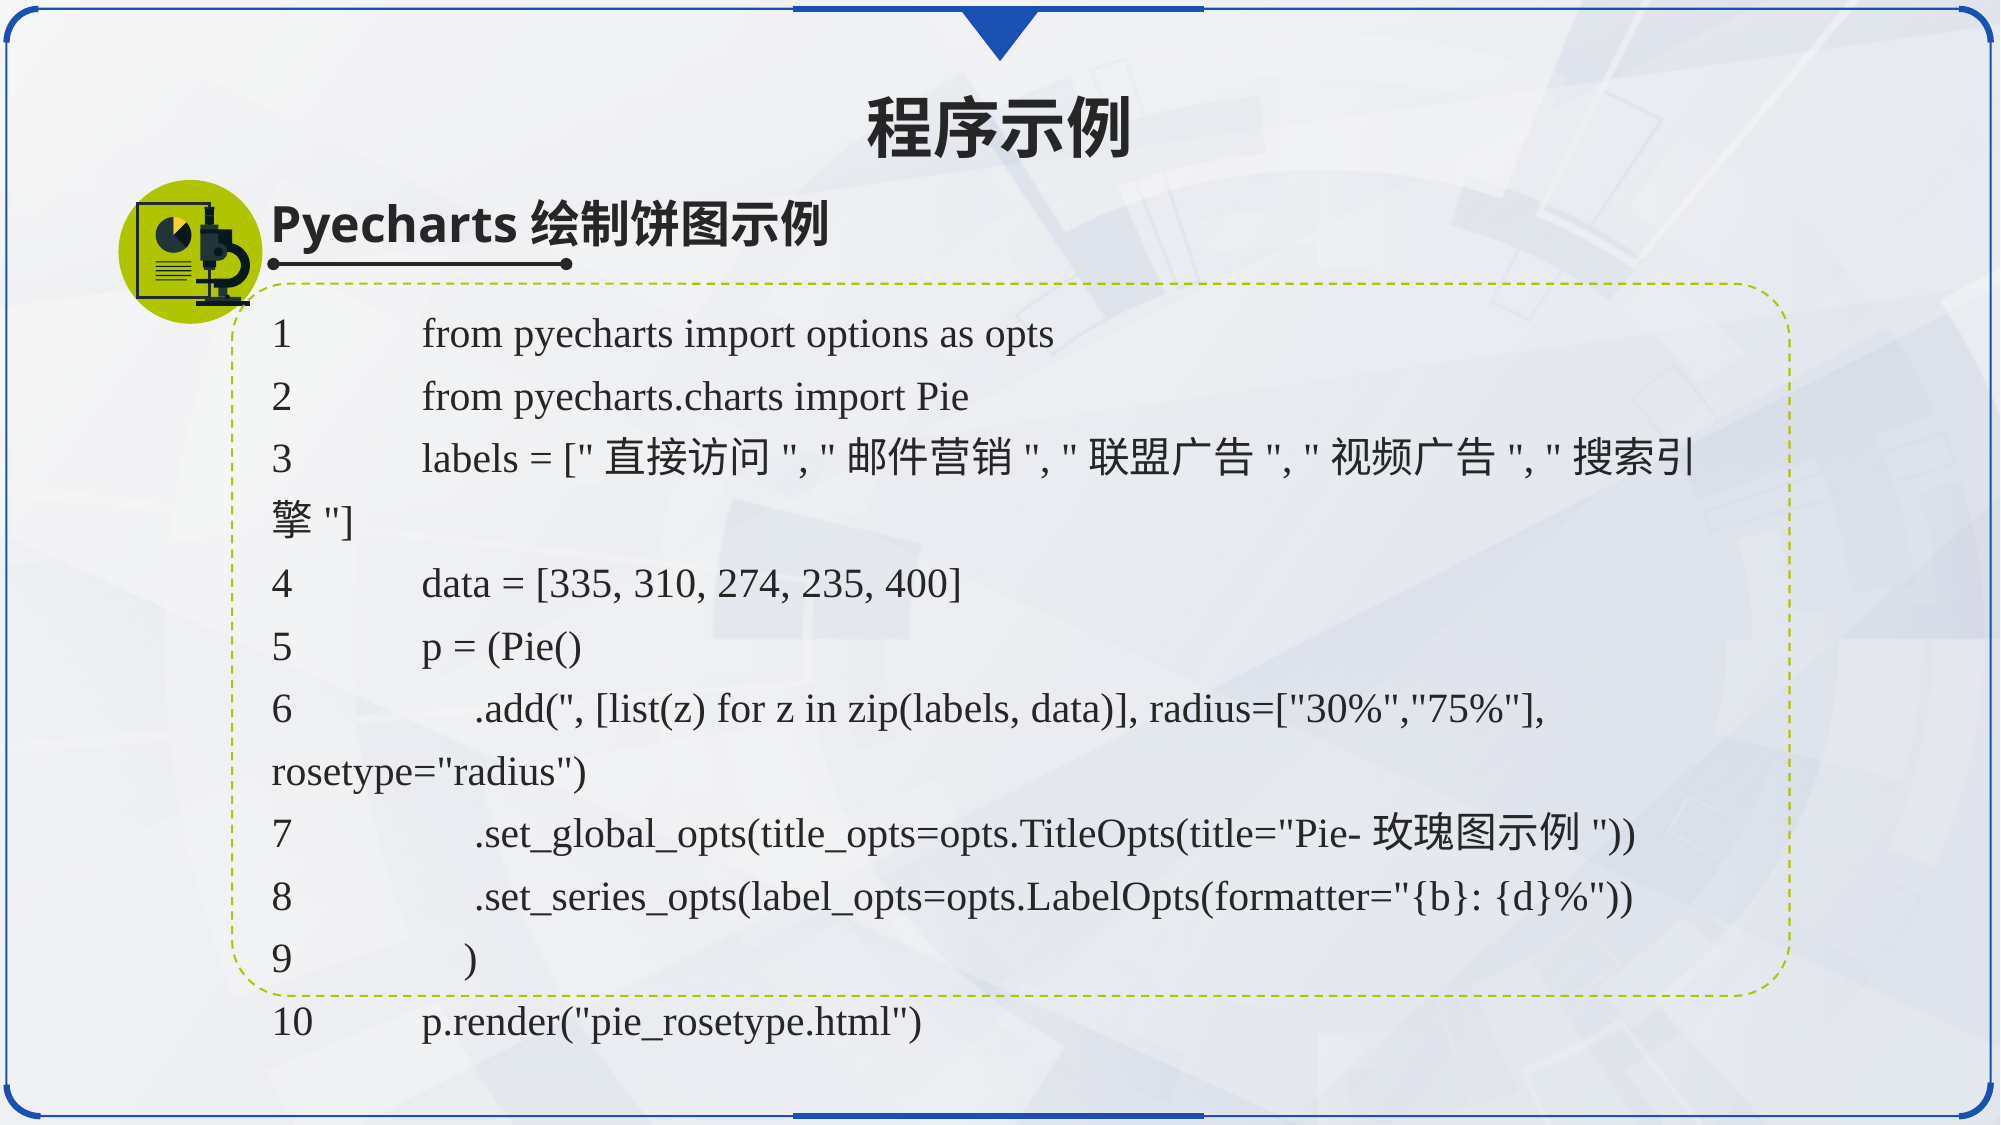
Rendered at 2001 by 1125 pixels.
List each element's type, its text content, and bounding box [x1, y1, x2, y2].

text_box Pyecharts绘制饼图示例 [263, 185, 859, 260]
text_box [231, 282, 1791, 997]
text_box 1 from pyecharts import options as opts 2 from pyecharts.charts import Pie 3 labels = ["直接访问", "邮件营销", "联盟广告", "视频广告", "搜索引擎"] 4 data = [335, 310, 274, 235, 400] 5 p = (Pie() 6 .add('', [list(z) for z in zip(labels, data)], radius=["30%","75%"], rosetype="radius") 7 .set_global_opts(title_opts=opts.TitleOpts(title="Pie-玫瑰图示例")) 8 .set_series_opts(label_opts=opts.LabelOpts(formatter="{b}: {d}%")) 9 ) 10 p.render("pie_rosetype.html") [256, 972, 1781, 1051]
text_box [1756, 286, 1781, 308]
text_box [118, 179, 263, 324]
text_box 程序示例 [851, 78, 1149, 173]
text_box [0, 0, 2001, 1125]
